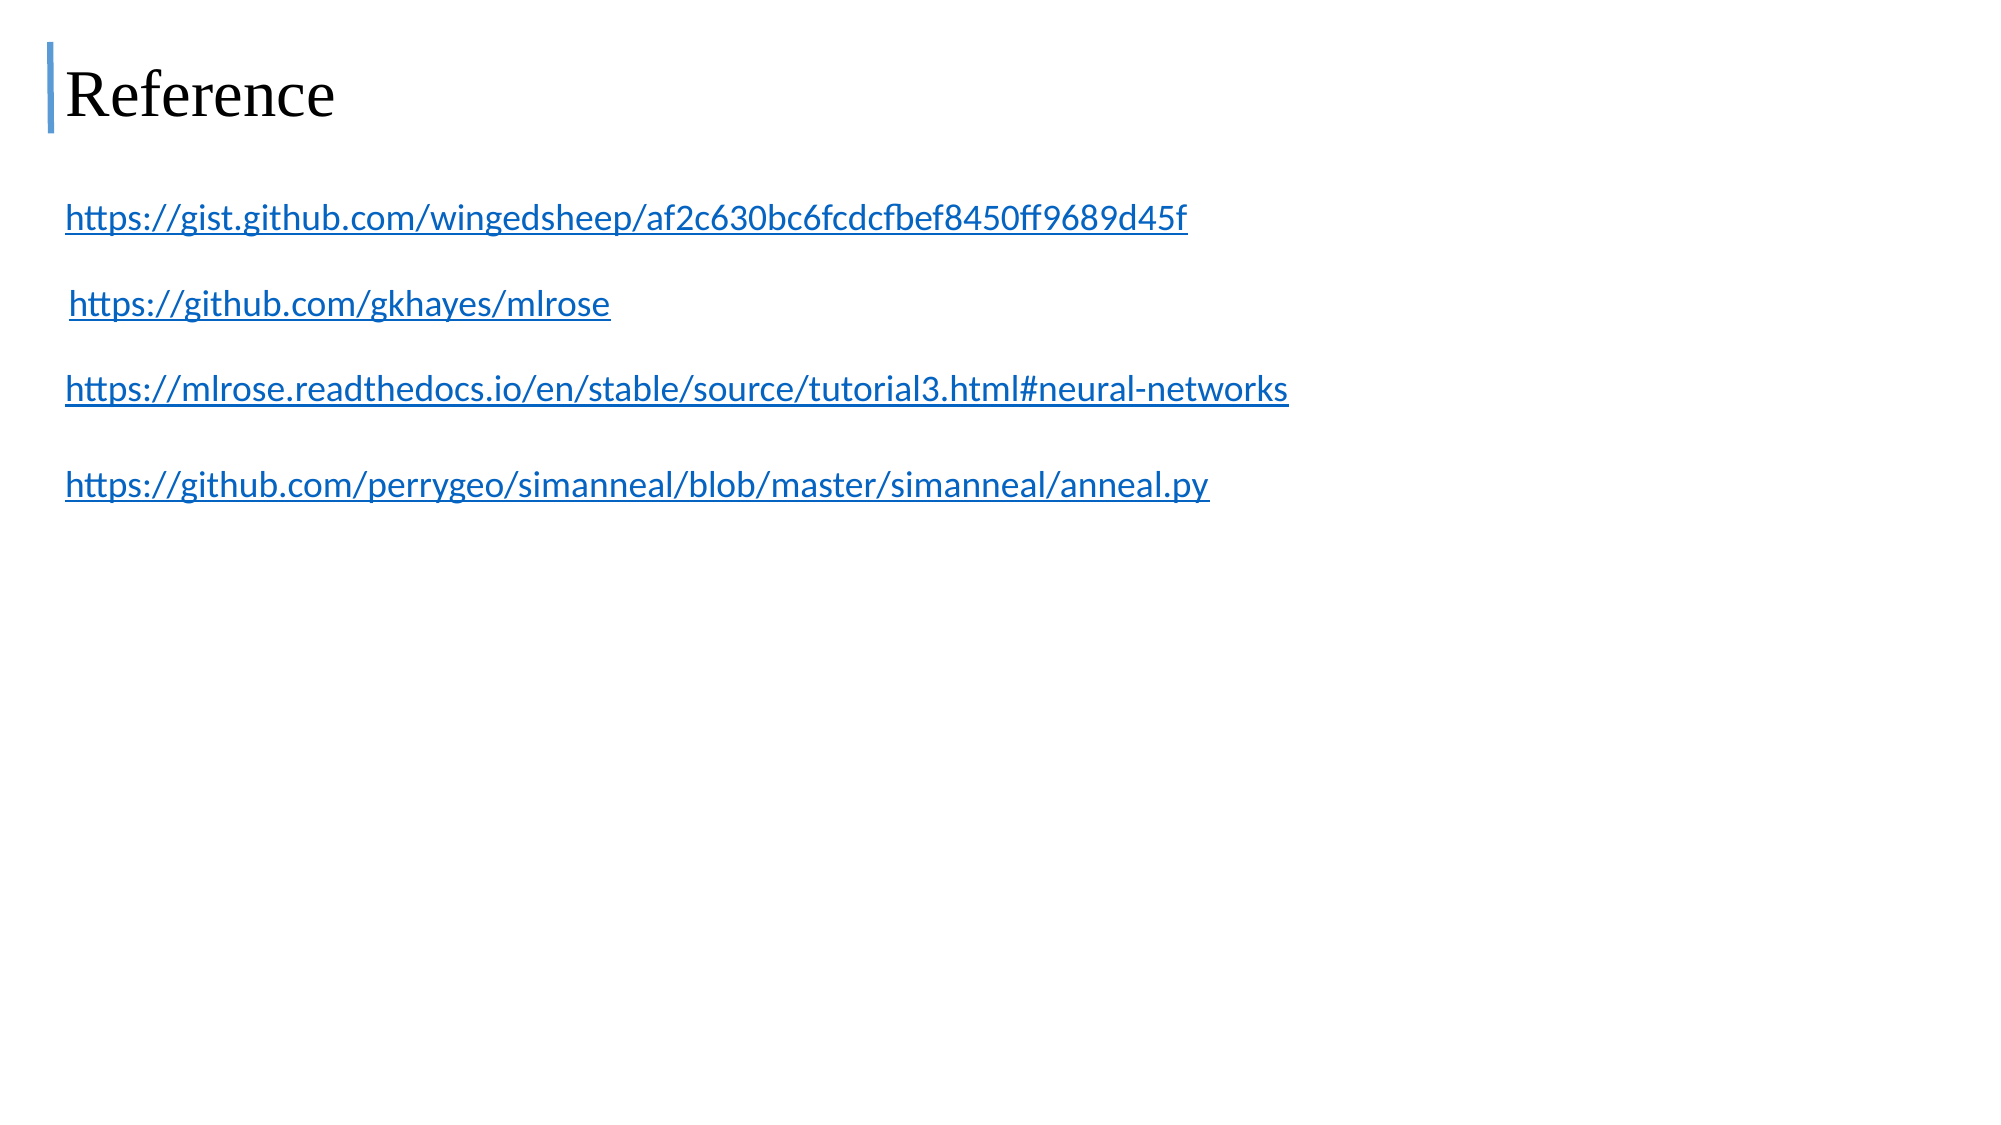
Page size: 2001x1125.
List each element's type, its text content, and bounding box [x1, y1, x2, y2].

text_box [50, 41, 1376, 138]
text_box https://gist.github.com/wingedsheep/af2c630bc6fcdcfbef8450ff9689d45f [50, 185, 1282, 246]
text_box https://mlrose.readthedocs.io/en/stable/source/tutorial3.html#neural-networks [50, 356, 1322, 417]
text_box https://github.com/perrygeo/simanneal/blob/master/simanneal/anneal.py [50, 452, 1394, 513]
text_box https://github.com/gkhayes/mlrose [53, 271, 626, 331]
